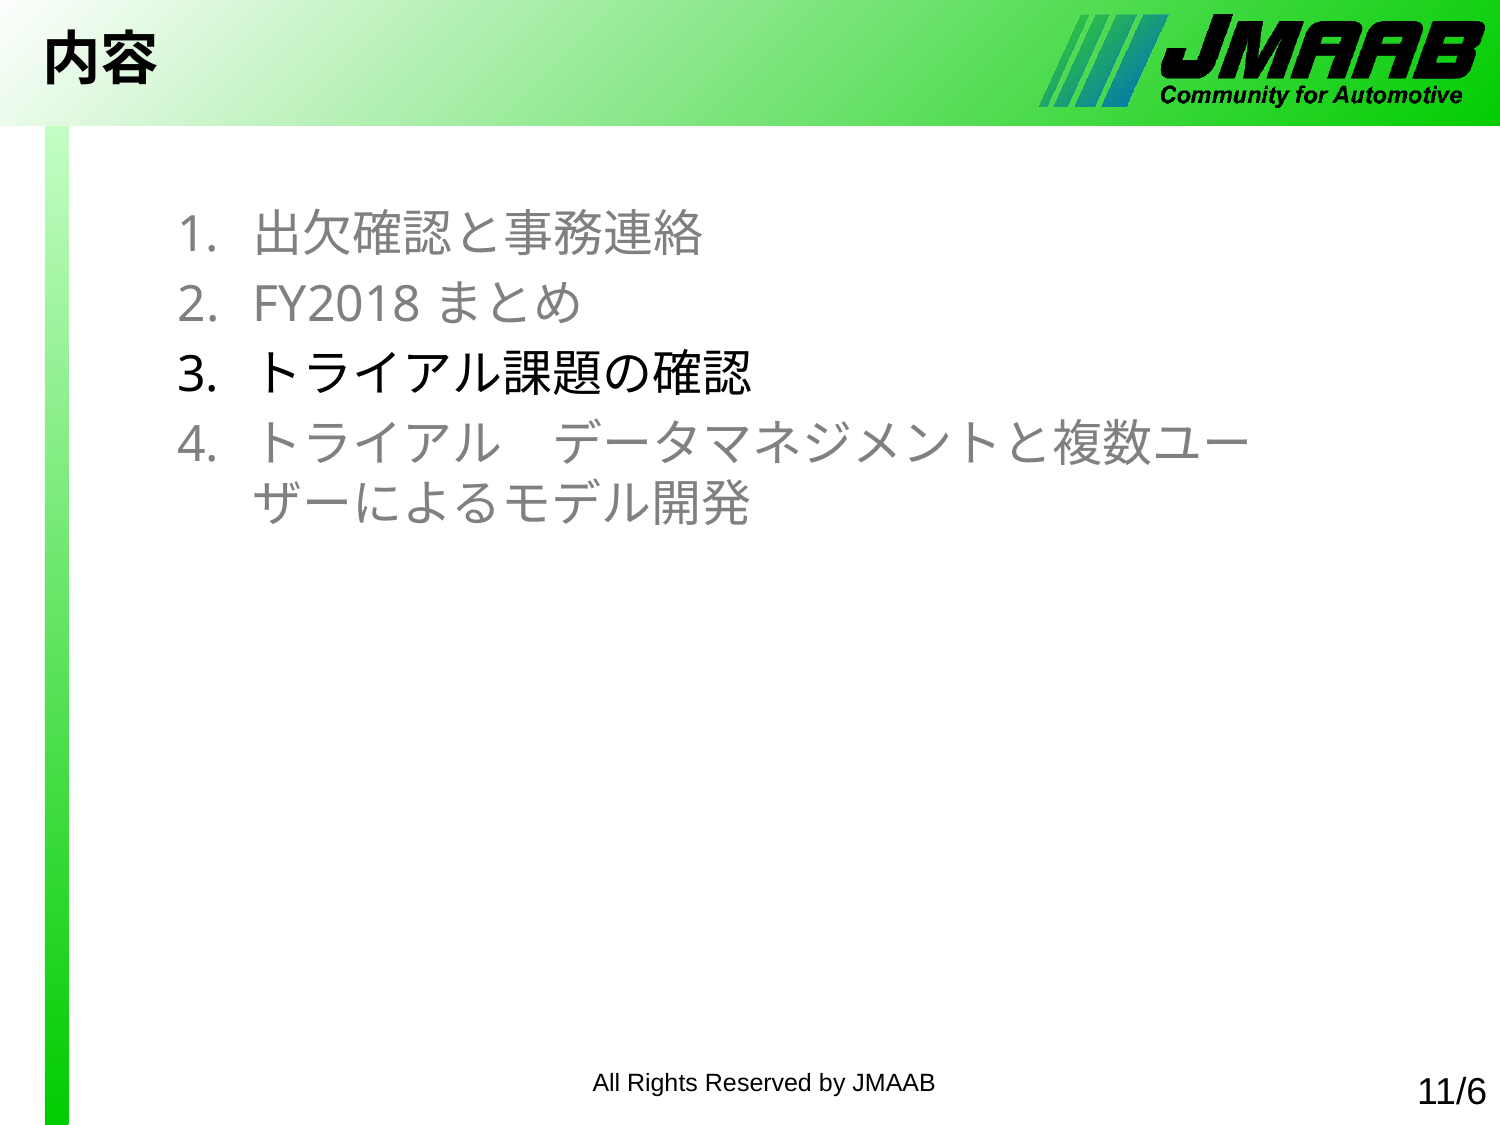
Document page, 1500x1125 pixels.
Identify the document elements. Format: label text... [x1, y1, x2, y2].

list 出欠確認と事務連絡 FY2018まとめ トライアル課題の確認 トライアル データマネジメントと複数ユーザーによるモデル開発 [162, 194, 1346, 712]
title 内容 [27, 21, 1057, 91]
picture [1036, 11, 1486, 109]
